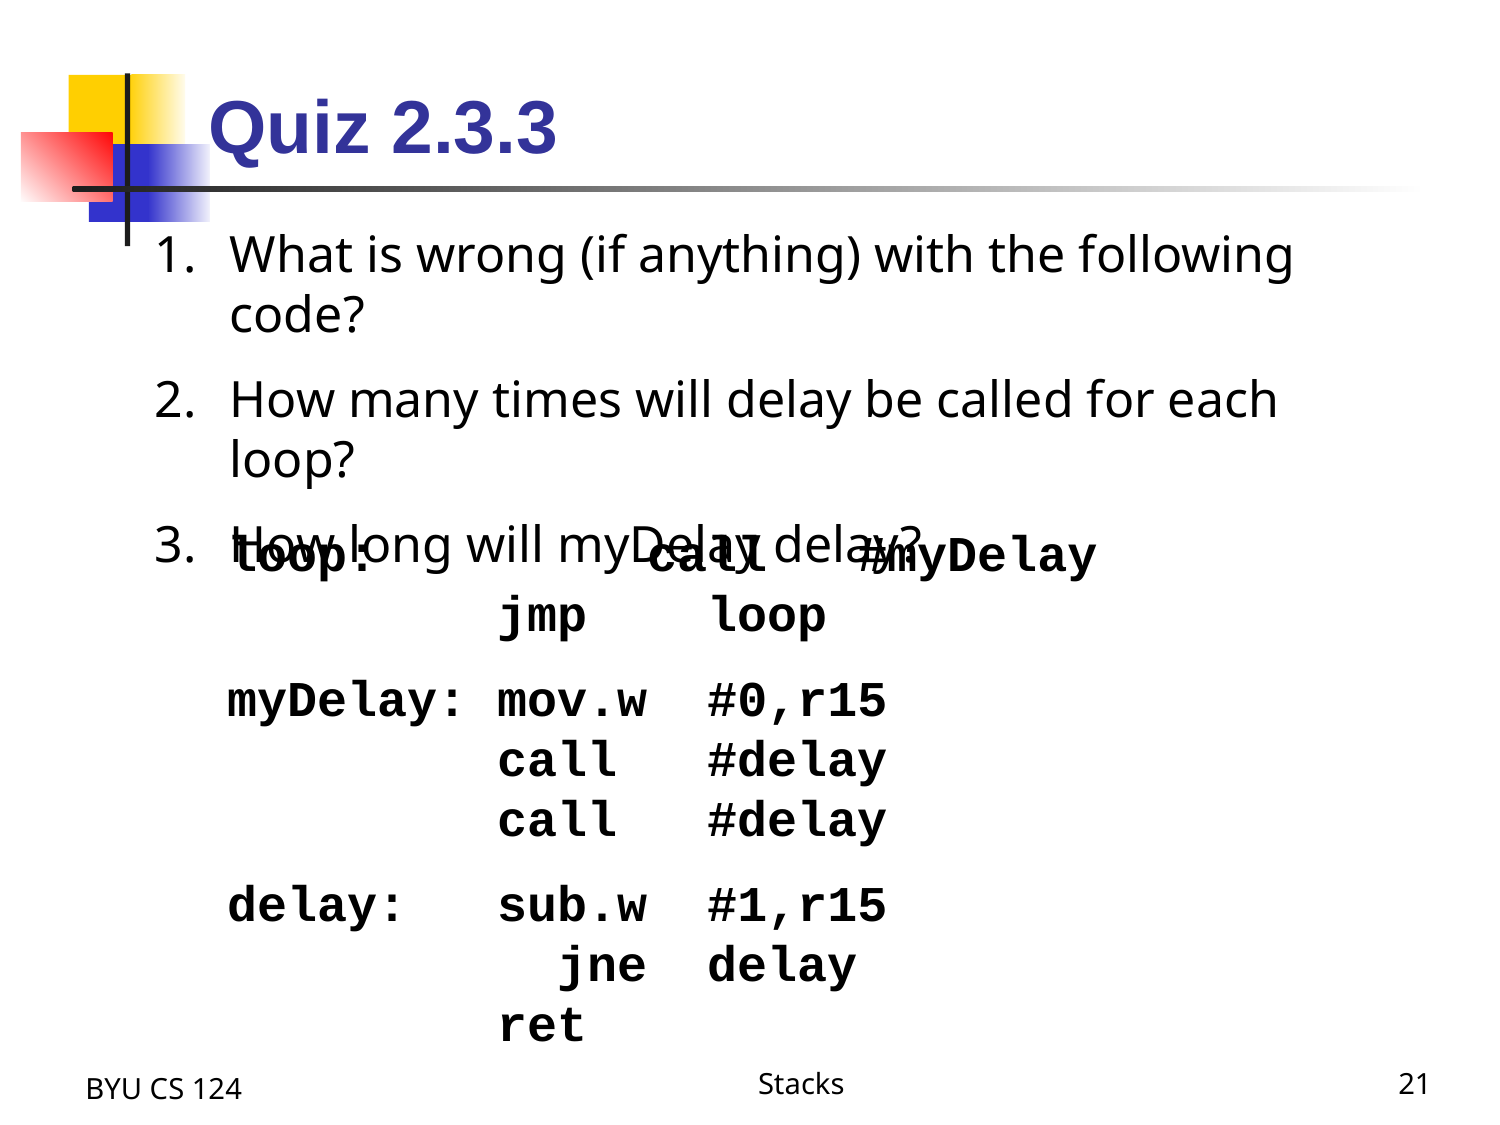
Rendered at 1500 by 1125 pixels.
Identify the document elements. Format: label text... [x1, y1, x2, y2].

text_box loop: call #myDelay jmp loop myDelay: mov.w #0,r15 call #delay call #delay delay: sub.w #1,r15 jne delay ret [212, 513, 1283, 1059]
slide_number BYU CS 124 [70, 1037, 383, 1113]
slide_number 21 [1134, 1037, 1447, 1113]
footer Stacks [416, 1059, 1134, 1113]
text_box What is wrong (if anything) with the following code? How many times will delay be called for each loop? How long will myDelay delay? [140, 214, 1412, 580]
title Quiz 2.3.3 [193, 34, 1472, 177]
